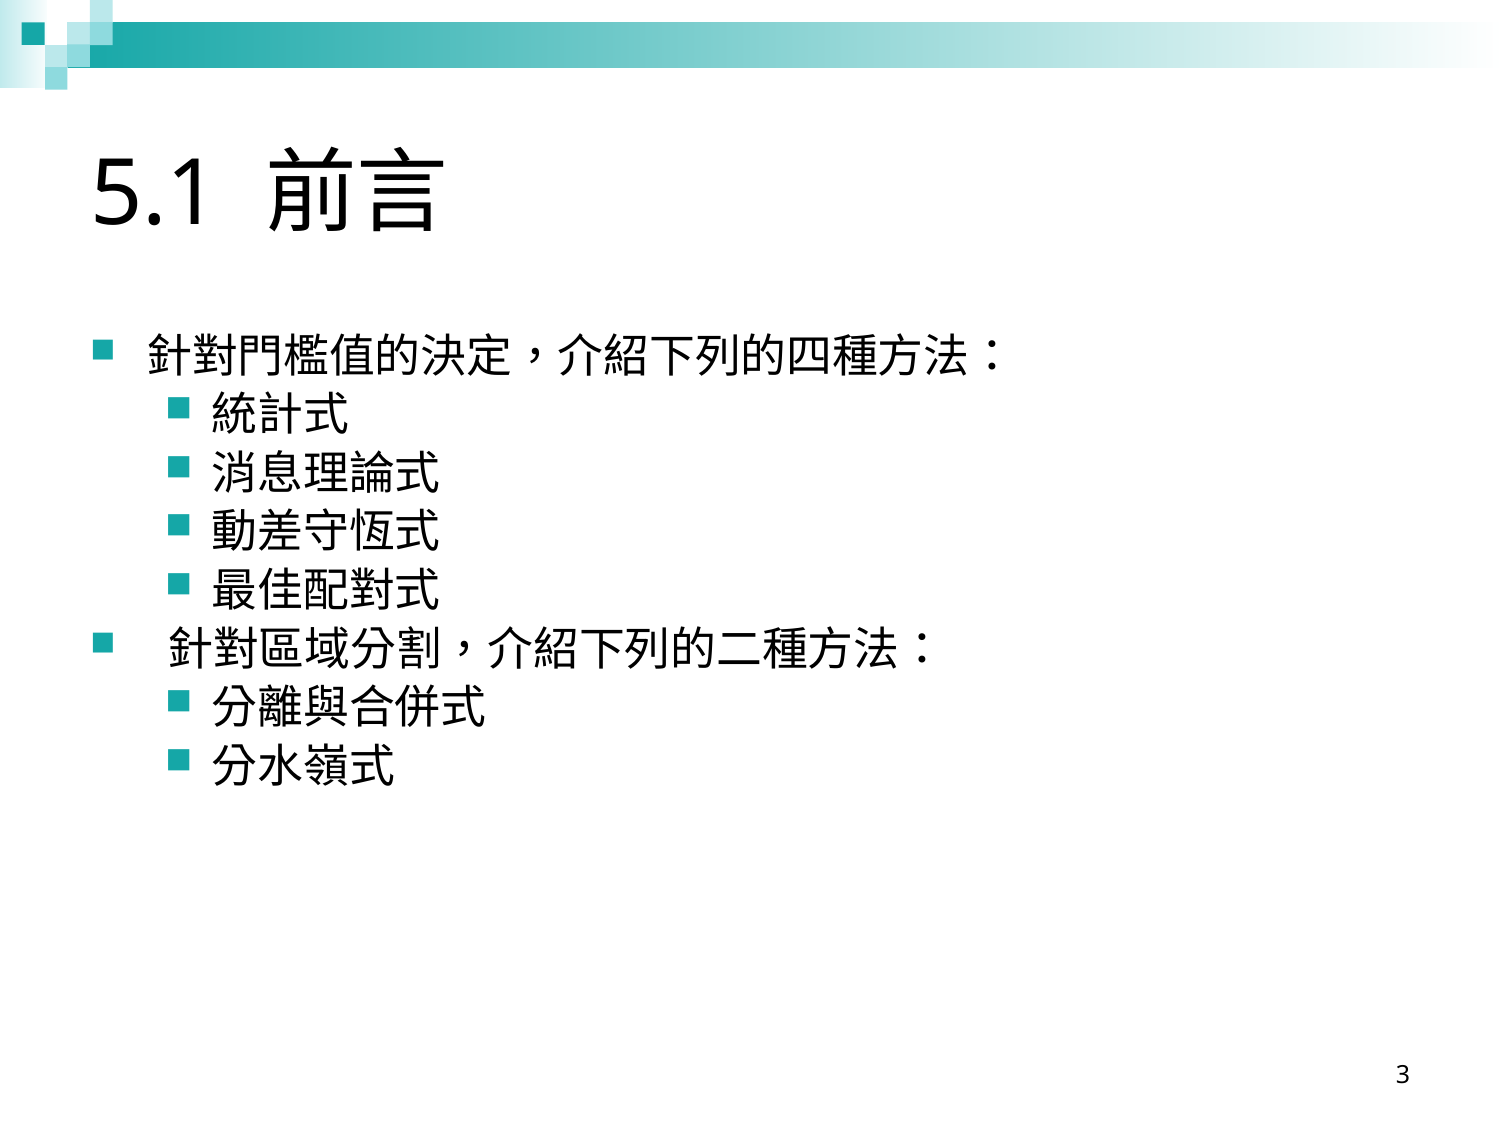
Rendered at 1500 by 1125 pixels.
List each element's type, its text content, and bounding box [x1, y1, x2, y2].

title 5.1 前言 [75, 75, 1425, 300]
slide_number 3 [1074, 1024, 1426, 1101]
list 針對門檻值的決定，介紹下列的四種方法： 統計式 消息理論式 動差守恆式 最佳配對式 針對區域分割，介紹下列的二種方法： 分離與合併式 分水嶺式 [75, 324, 1425, 963]
